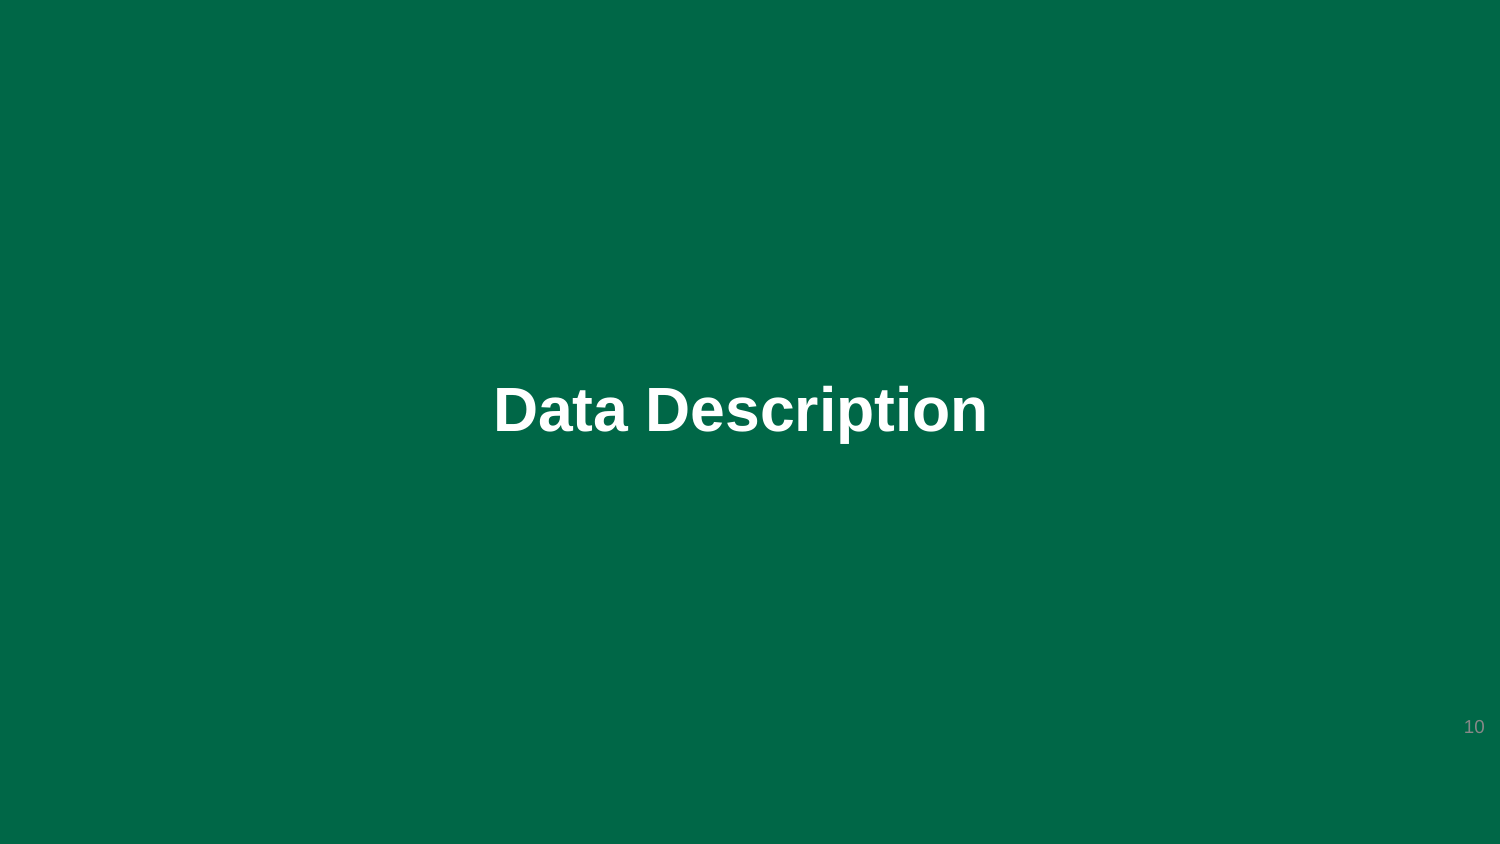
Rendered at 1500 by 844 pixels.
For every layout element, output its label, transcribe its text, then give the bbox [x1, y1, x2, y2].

slide_number ‹#› [1149, 703, 1500, 749]
title Data Description [103, 329, 1397, 493]
